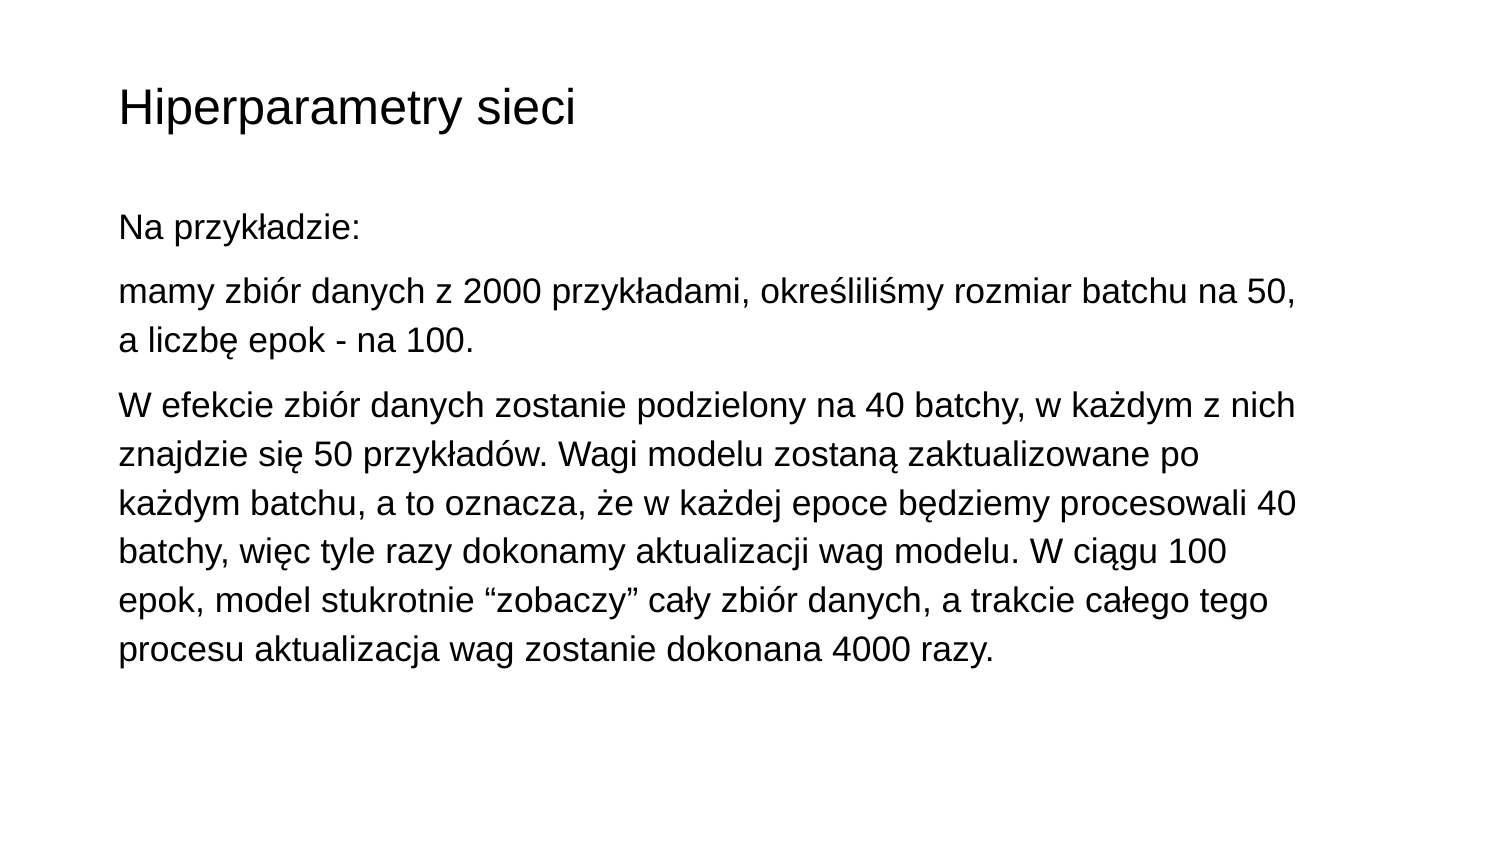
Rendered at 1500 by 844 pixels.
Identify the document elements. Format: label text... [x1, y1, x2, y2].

list Na przykładzie: mamy zbiór danych z 2000 przykładami, określiliśmy rozmiar batchu na 50, a liczbę epok - na 100. W efekcie zbiór danych zostanie podzielony na 40 batchy, w każdym z nich znajdzie się 50 przykładów. Wagi modelu zostaną zaktualizowane po każdym batchu, a to oznacza, że w każdej epoce będziemy procesowali 40 batchy, więc tyle razy dokonamy aktualizacji wag modelu. W ciągu 100 epok, model stukrotnie “zobaczy” cały zbiór danych, a trakcie całego tego procesu aktualizacja wag zostanie dokonana 4000 razy. [103, 189, 1326, 760]
title Hiperparametry sieci [103, 56, 1153, 143]
